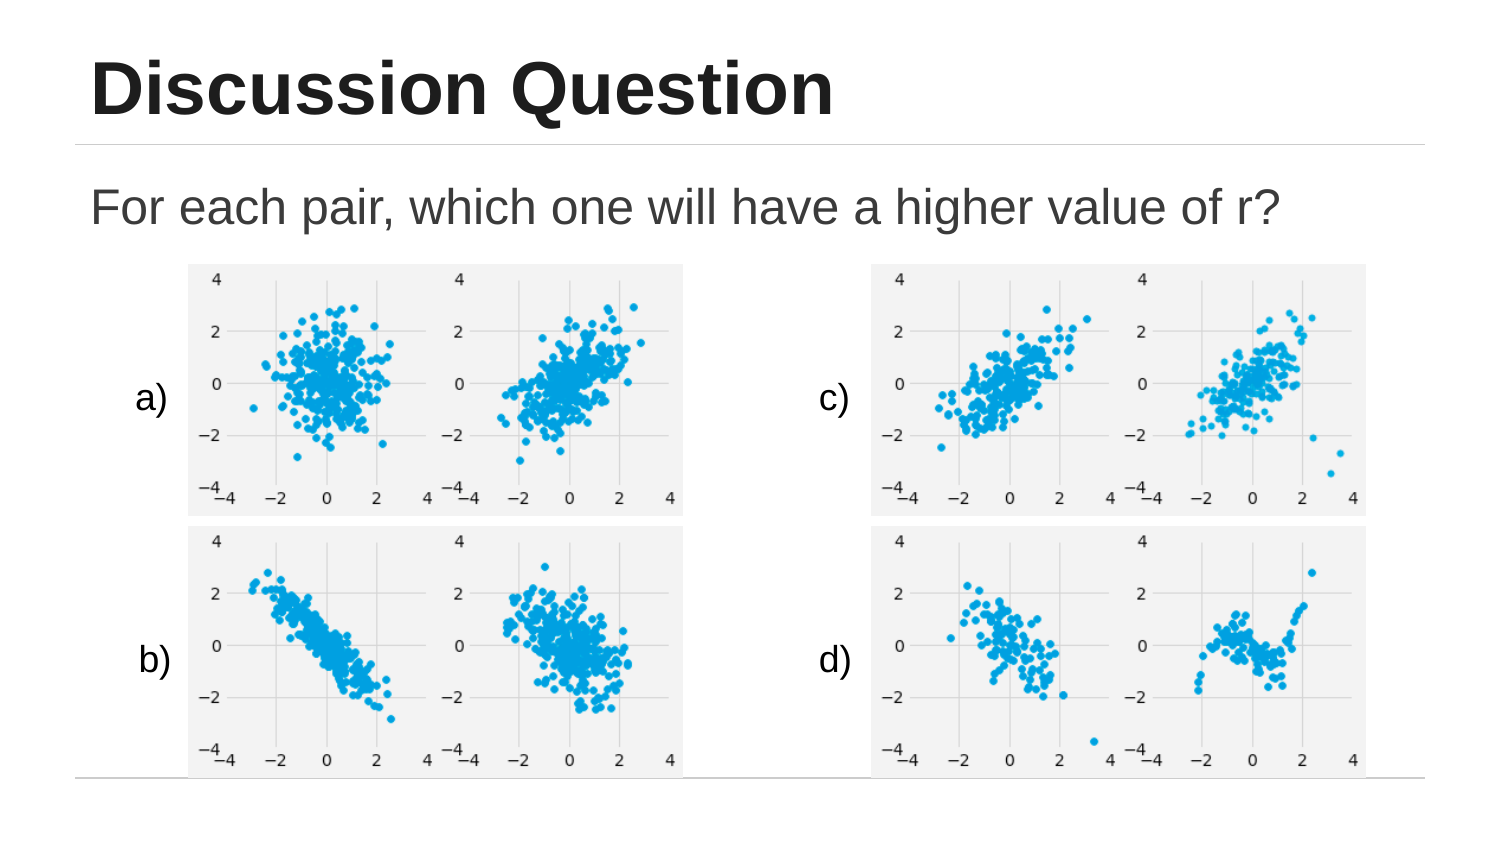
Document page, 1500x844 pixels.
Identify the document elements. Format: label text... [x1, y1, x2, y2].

list For each pair, which one will have a higher value of r? [75, 159, 1425, 754]
picture [188, 264, 683, 516]
text_box c) [803, 358, 865, 422]
picture [188, 526, 683, 778]
text_box a) [119, 358, 183, 422]
text_box b) [123, 620, 183, 684]
title Discussion Question [75, 33, 1175, 145]
picture [870, 526, 1366, 778]
text_box d) [803, 620, 865, 684]
picture [870, 264, 1366, 516]
